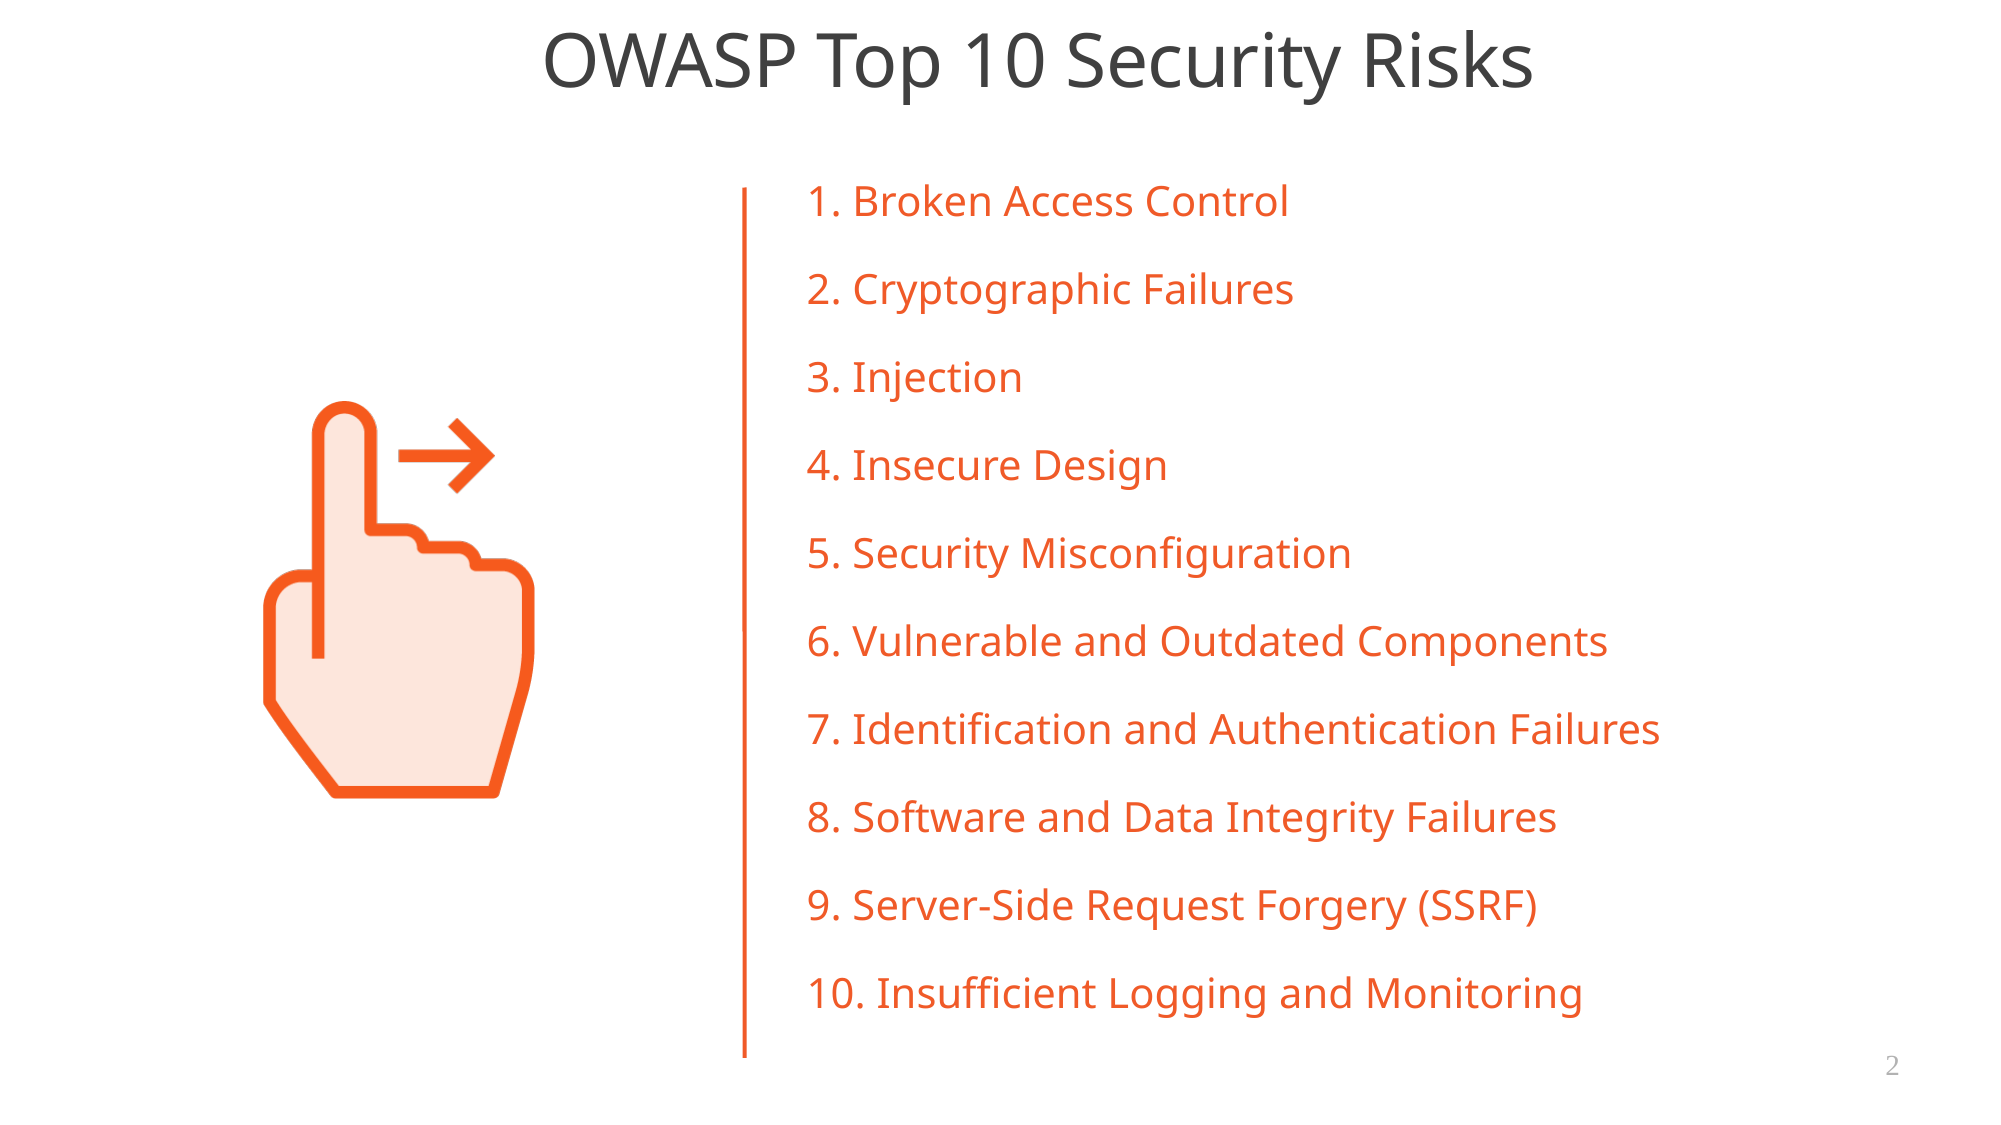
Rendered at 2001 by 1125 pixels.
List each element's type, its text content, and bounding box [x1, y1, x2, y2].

picture [255, 394, 543, 808]
title OWASP Top 10 Security Risks [406, 10, 1816, 200]
slide_number 2 [1440, 1046, 1900, 1103]
list 1. Broken Access Control 2. Cryptographic Failures 3. Injection 4. Insecure Design 5. Security Misconfiguration 6. Vulnerable and Outdated Components 7. Identification and Authentication Failures 8. Software and Data Integrity Failures 9. Server-Side Request Forgery (SSRF) 10. Insufficient Logging and Monitoring [804, 172, 1816, 1018]
